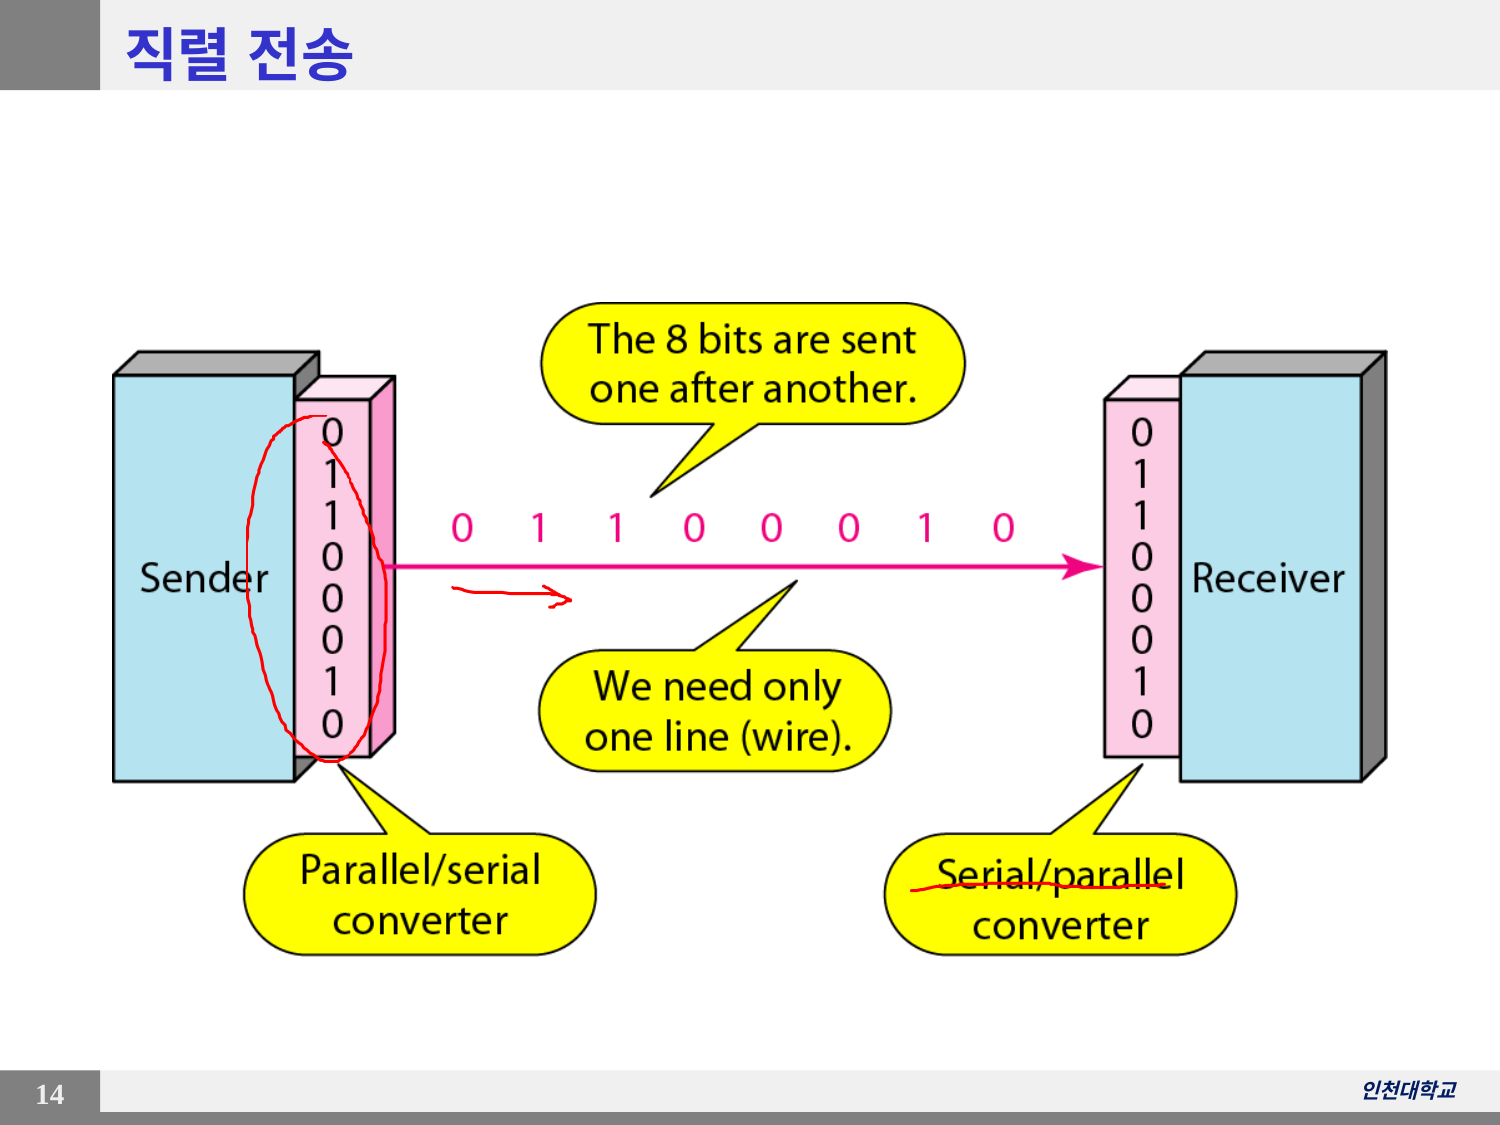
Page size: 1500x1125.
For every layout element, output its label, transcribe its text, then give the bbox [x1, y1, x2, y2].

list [112, 302, 1388, 958]
title 직렬 전송 [109, 9, 1433, 96]
